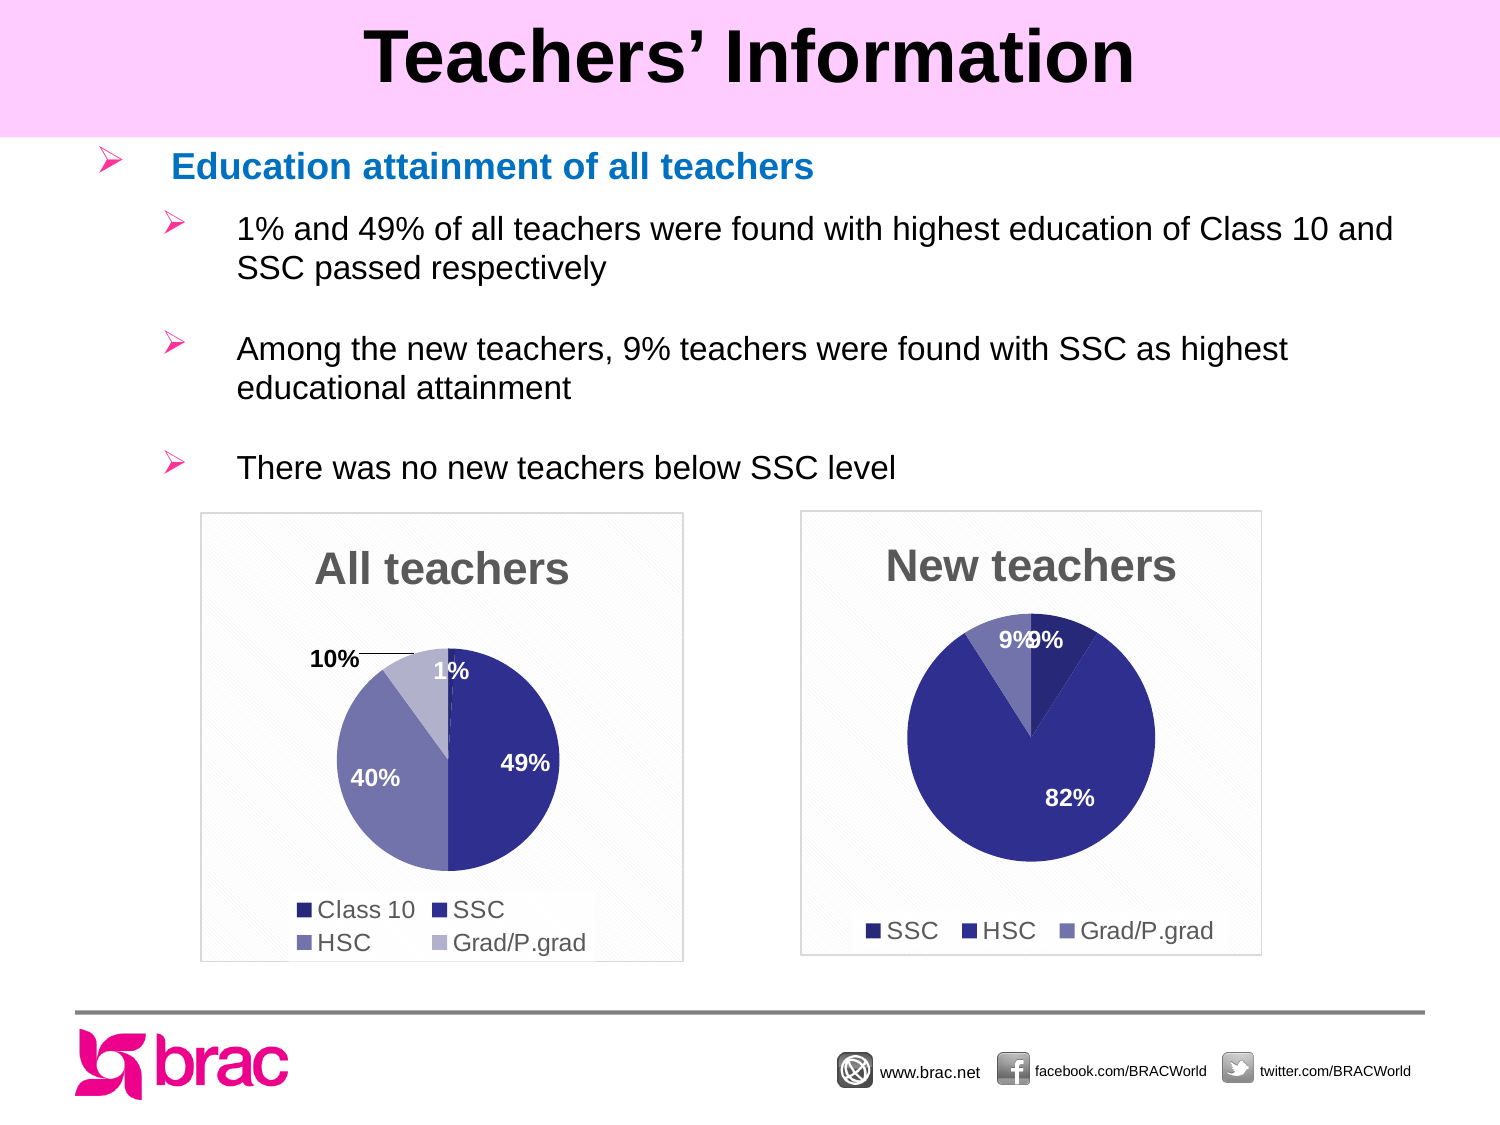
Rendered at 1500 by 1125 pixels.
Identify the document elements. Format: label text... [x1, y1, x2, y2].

title Teachers’ Information [0, 0, 1500, 138]
chart [199, 512, 684, 963]
picture [0, 138, 1500, 1125]
list Education attainment of all teachers 1% and 49% of all teachers were found with highest education of Class 10 and SSC passed respectively Among the new teachers, 9% teachers were found with SSC as highest educational attainment There was no new teachers below SSC level [81, 134, 1419, 513]
chart [799, 509, 1263, 957]
